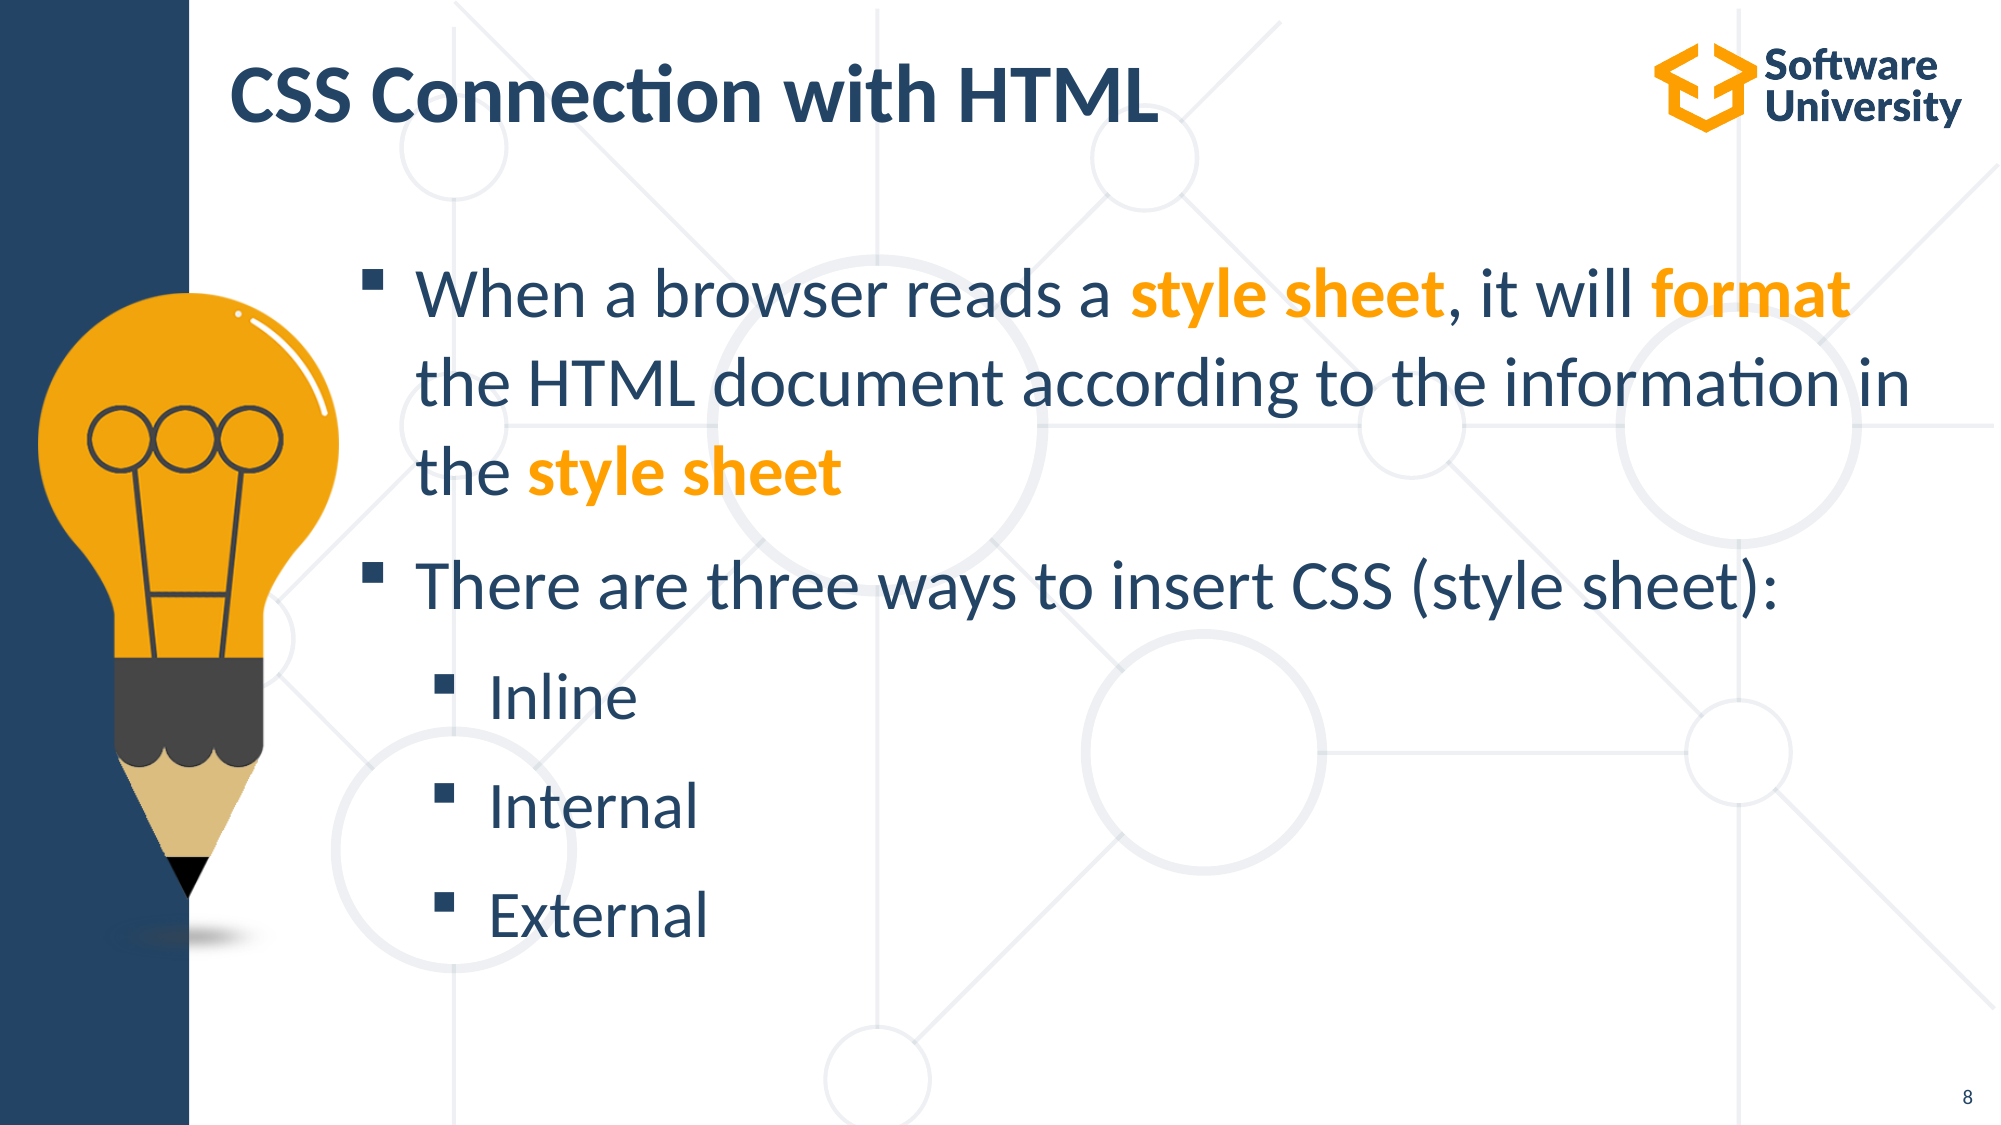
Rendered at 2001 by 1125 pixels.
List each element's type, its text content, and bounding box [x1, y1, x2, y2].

list When a browser reads a style sheet, it will format the HTML document according to the information in the style sheet There are three ways to insert CSS (style sheet): Inline Internal External [338, 236, 1968, 1050]
picture [1641, 31, 1973, 145]
picture [38, 293, 338, 961]
text_box 8 [1927, 1067, 1989, 1117]
title CSS Connection with HTML [212, 16, 1628, 162]
